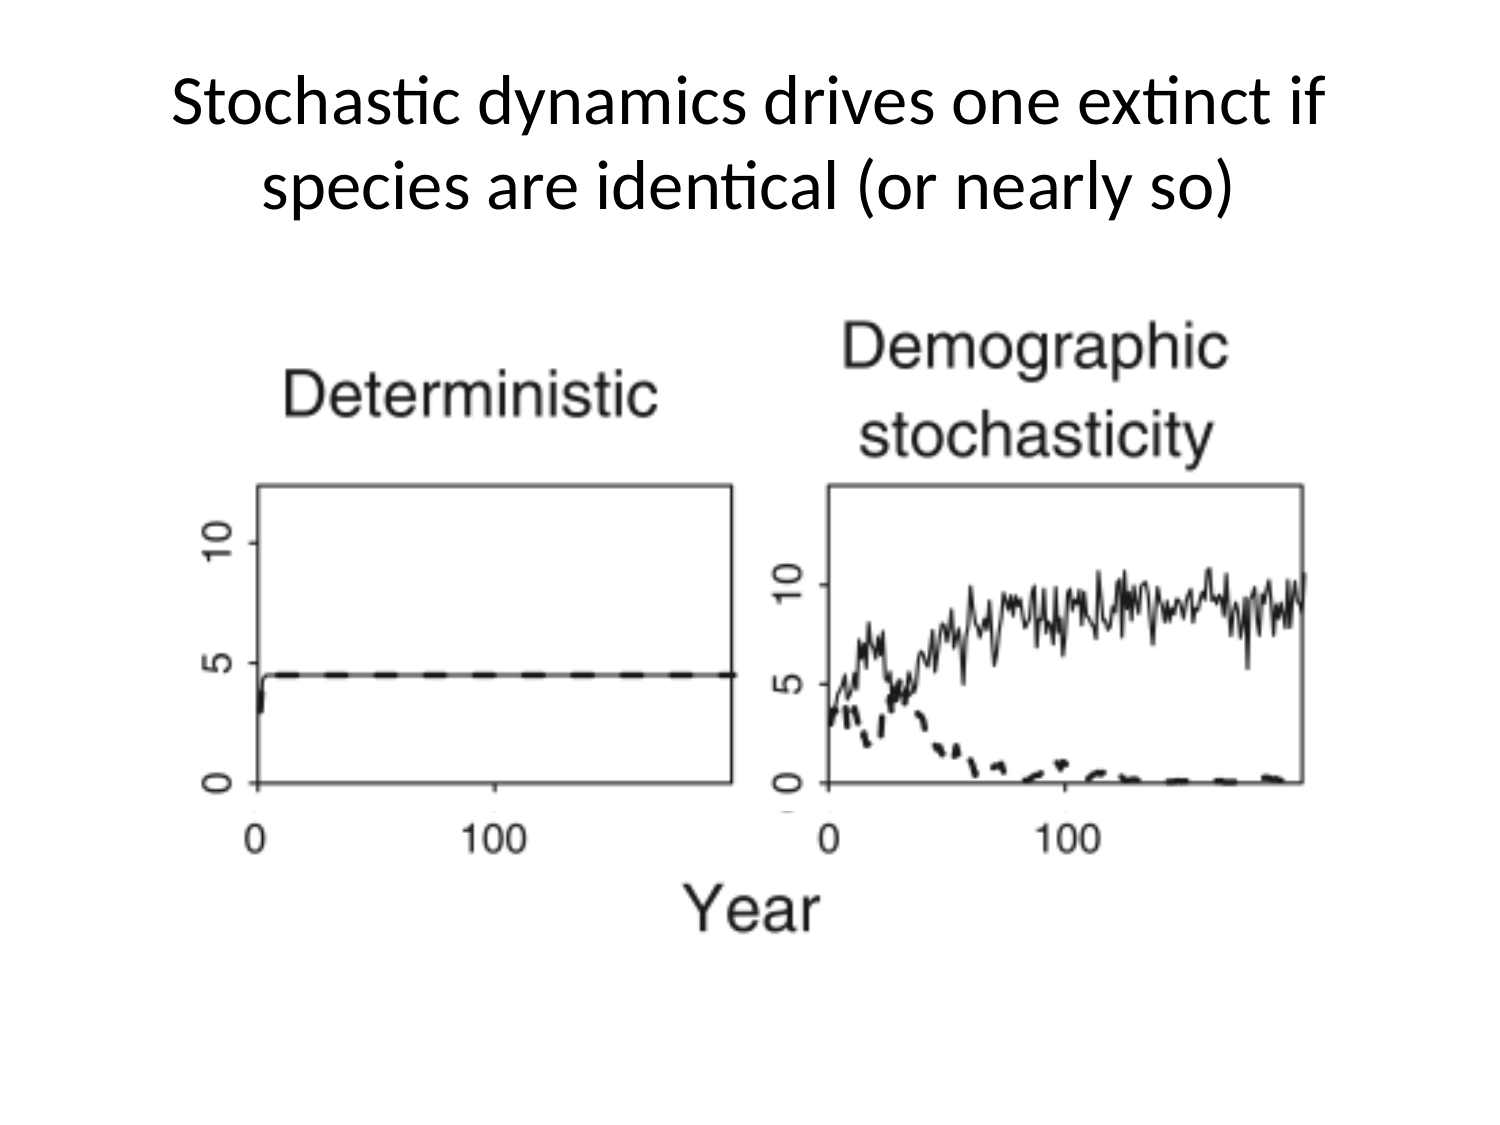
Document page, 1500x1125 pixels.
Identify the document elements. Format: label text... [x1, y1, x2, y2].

picture [189, 283, 1347, 962]
title Stochastic dynamics drives one extinct if species are identical (or nearly so) [75, 45, 1425, 233]
